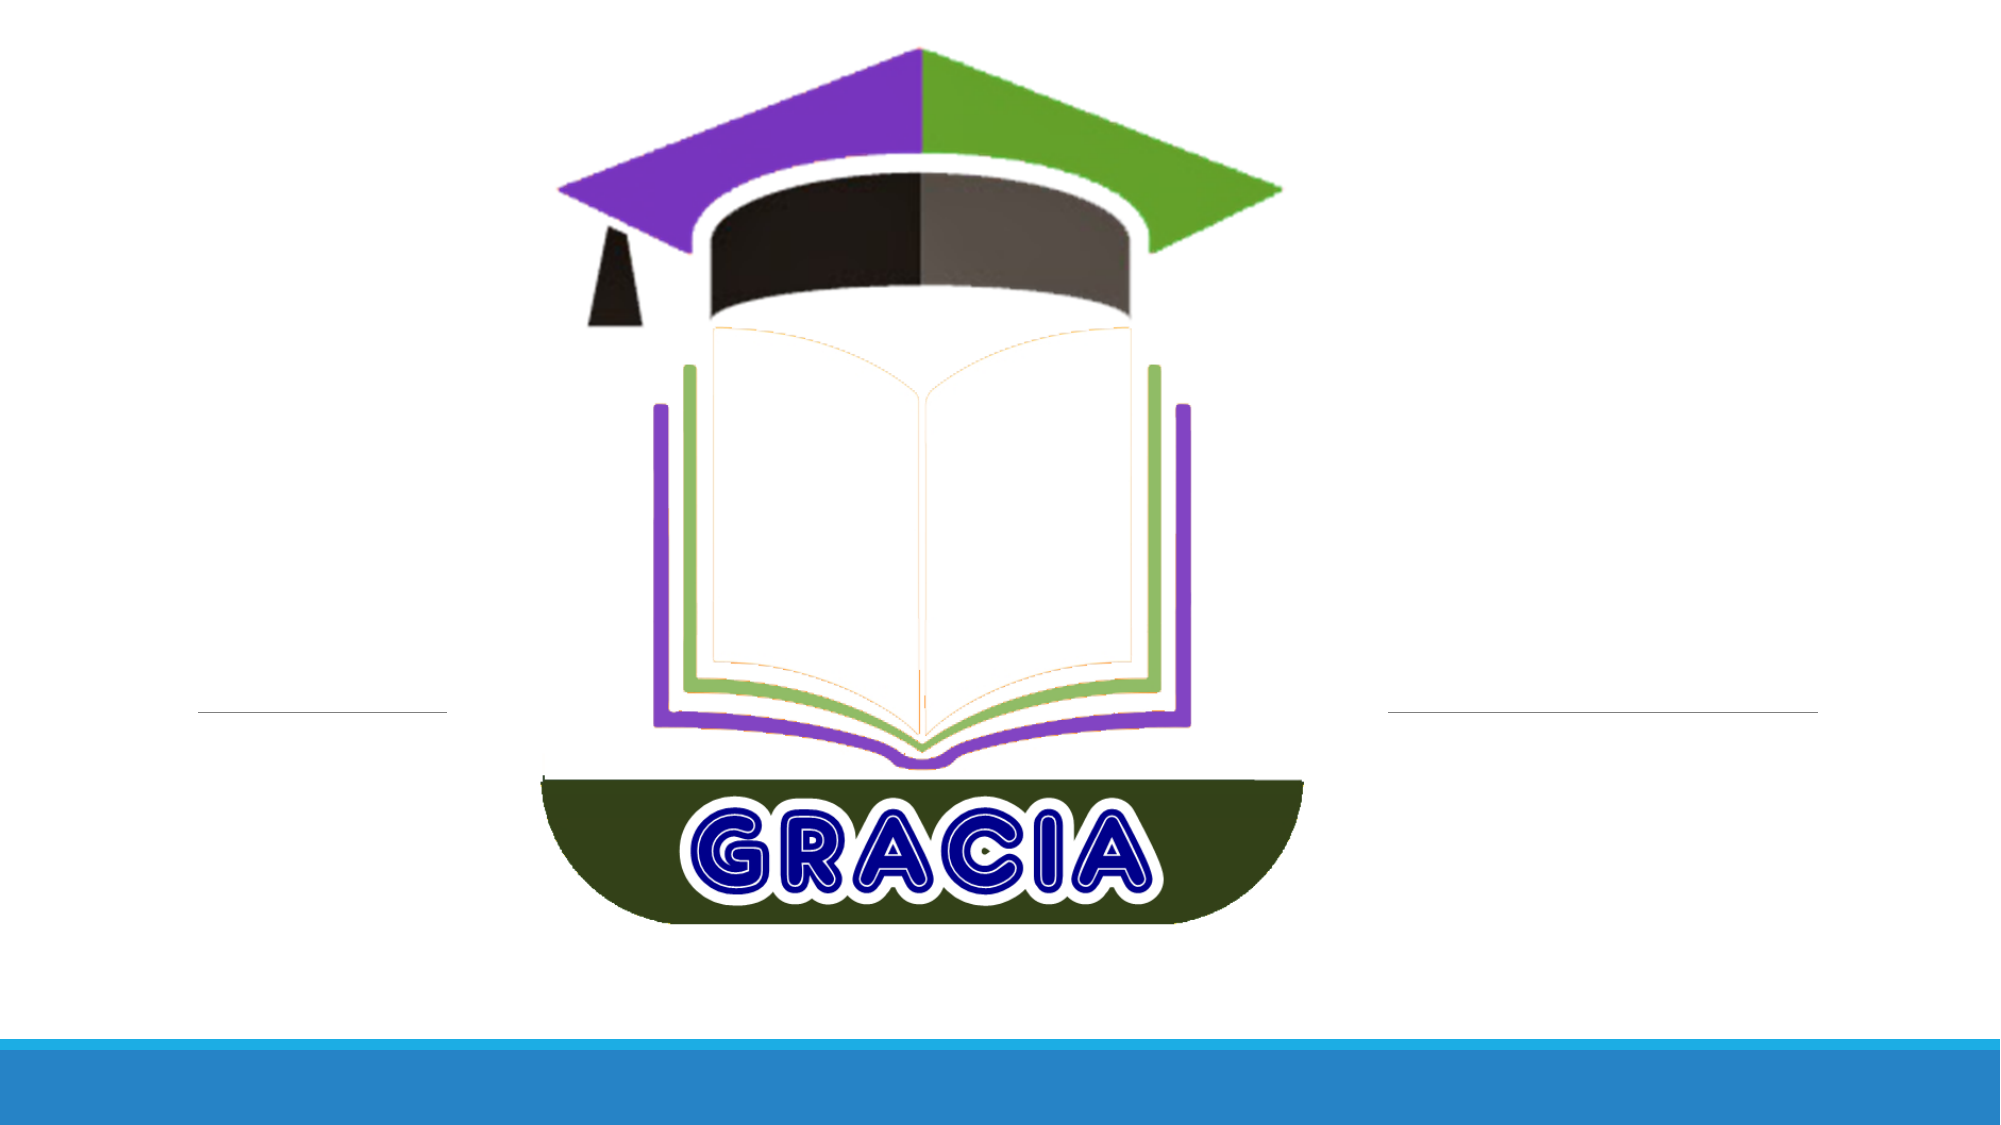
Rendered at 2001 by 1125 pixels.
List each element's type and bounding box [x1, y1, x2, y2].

picture [447, 38, 1389, 1020]
